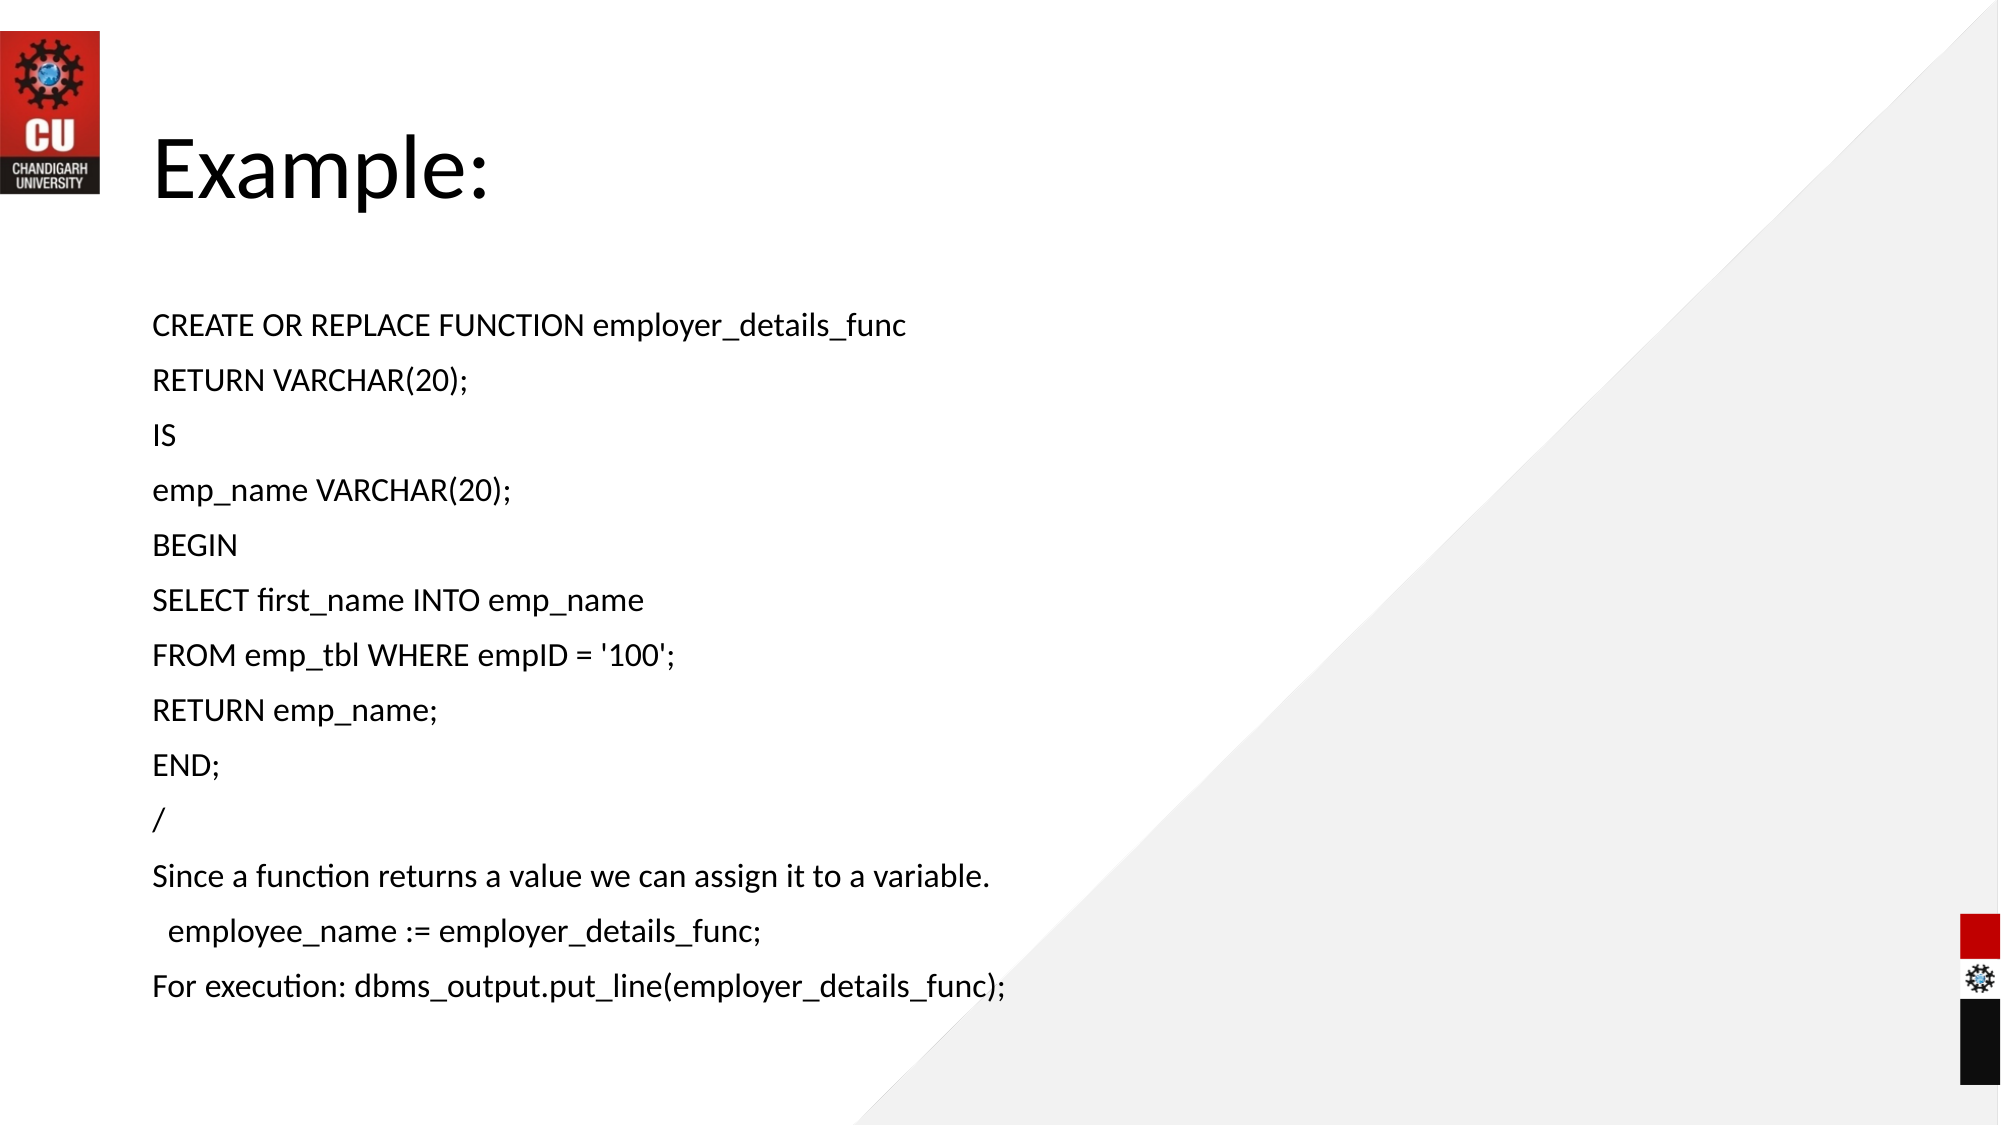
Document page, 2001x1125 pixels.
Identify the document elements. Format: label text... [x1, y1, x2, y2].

list CREATE OR REPLACE FUNCTION employer_details_func RETURN VARCHAR(20); IS emp_name VARCHAR(20); BEGIN SELECT first_name INTO emp_name FROM emp_tbl WHERE empID = '100'; RETURN emp_name; END; / Since a function returns a value we can assign it to a variable. employee_name := employer_details_func; For execution: dbms_output.put_line(employer_details_func); [137, 299, 1863, 1014]
picture [0, 0, 2001, 1125]
title Example: [137, 59, 1863, 278]
